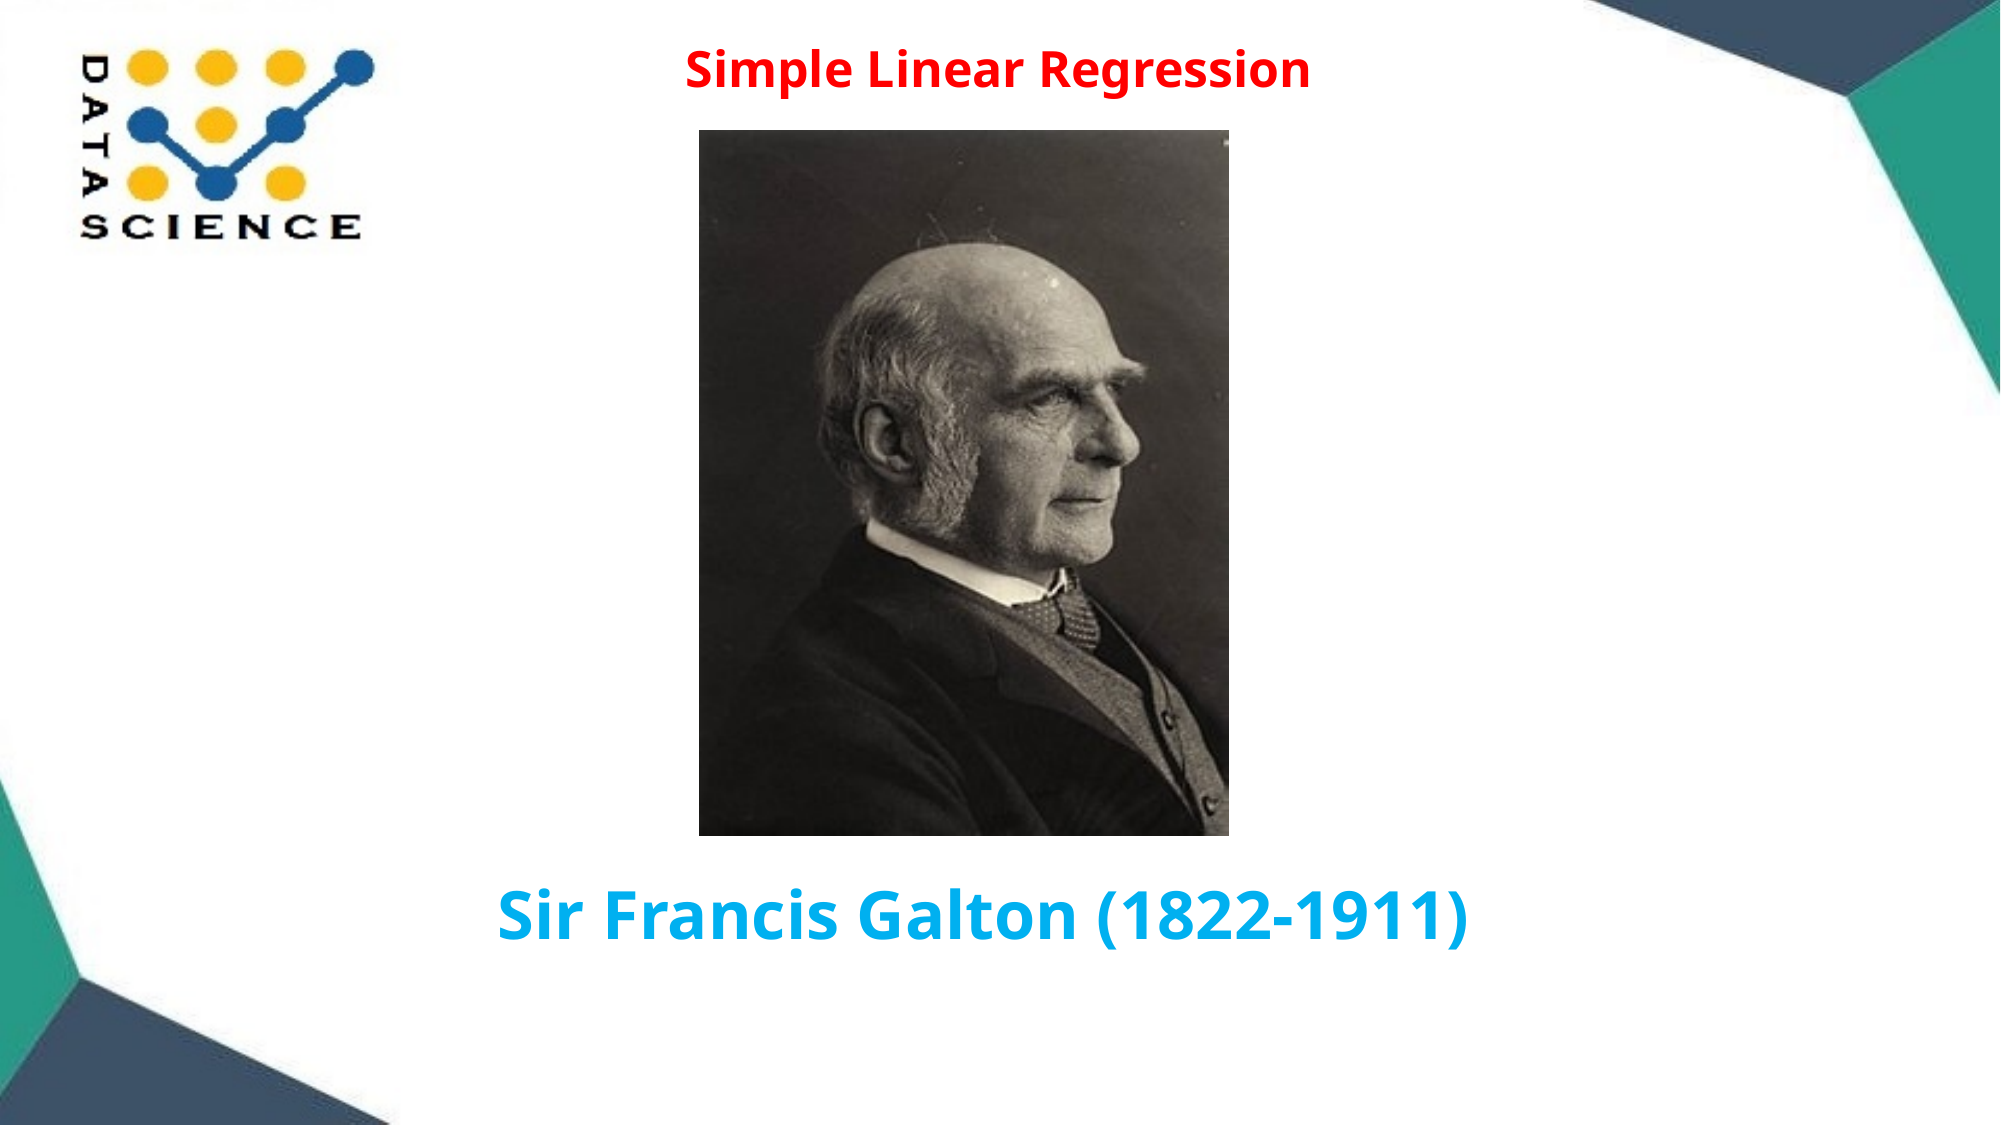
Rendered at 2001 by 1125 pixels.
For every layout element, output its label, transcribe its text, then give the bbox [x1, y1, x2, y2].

text_box Sir Francis Galton (1822-1911) [483, 865, 1846, 961]
picture [0, 0, 2001, 1125]
text_box Simple Linear Regression [510, 21, 1488, 105]
